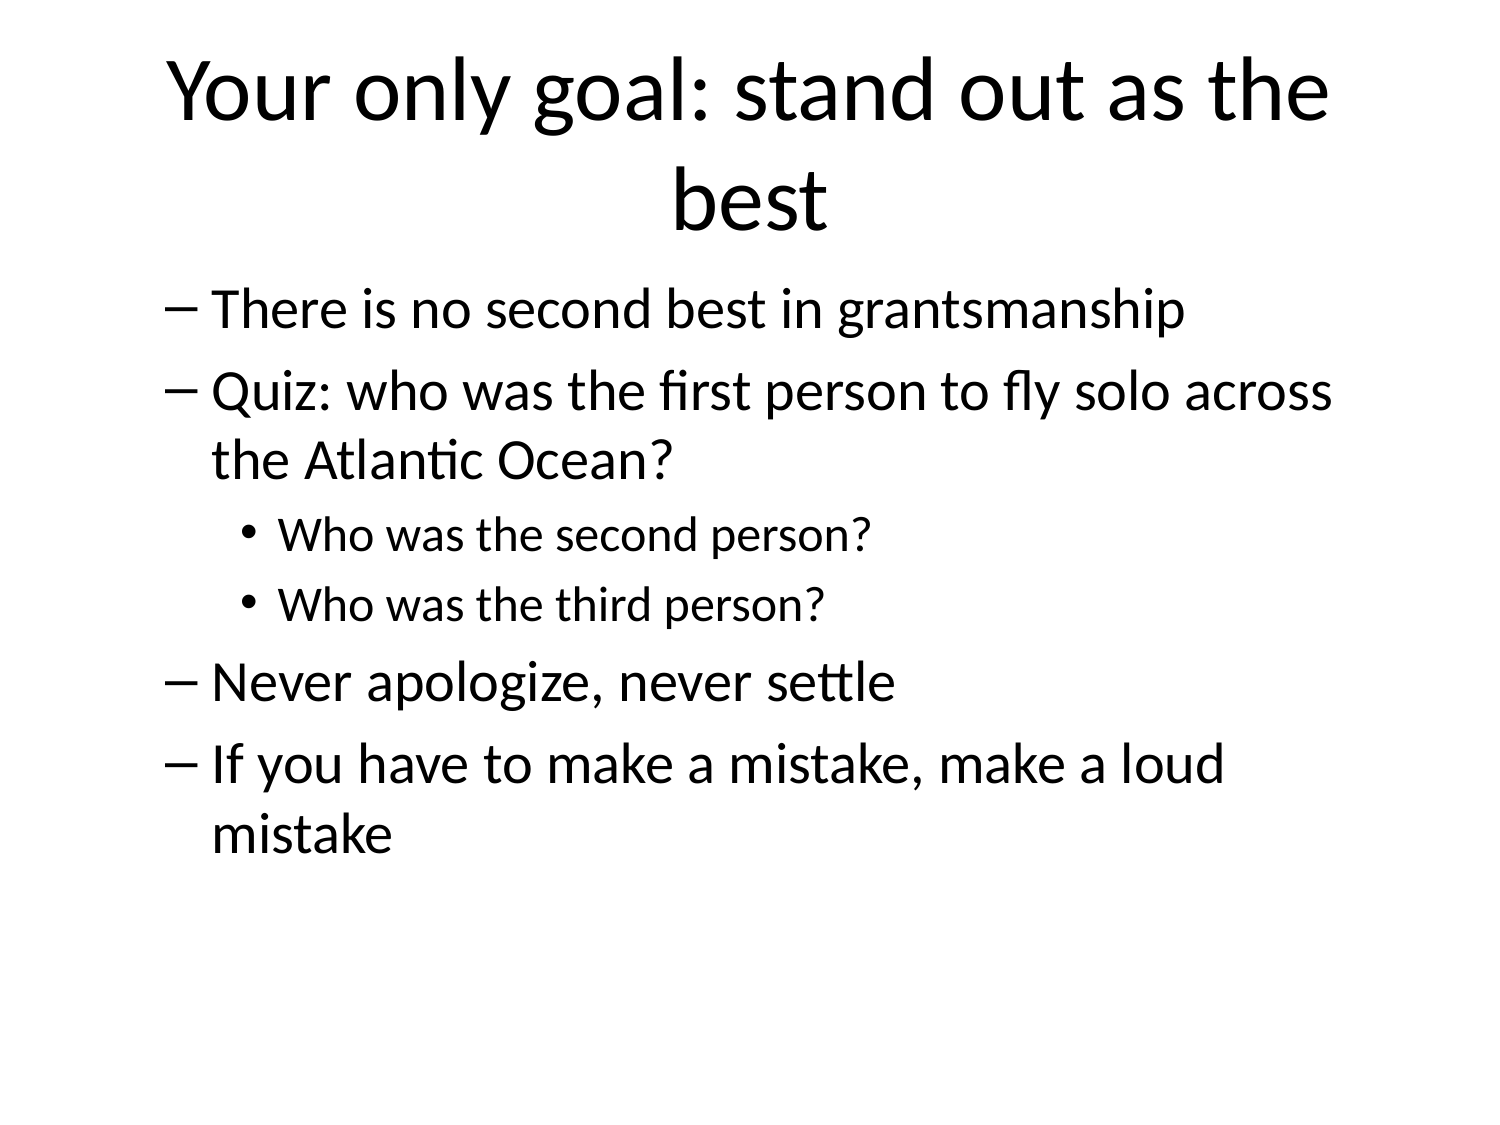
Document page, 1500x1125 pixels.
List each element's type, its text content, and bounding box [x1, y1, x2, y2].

list There is no second best in grantsmanship Quiz: who was the first person to fly solo across the Atlantic Ocean? Who was the second person? Who was the third person? Never apologize, never settle If you have to make a mistake, make a loud mistake [75, 262, 1425, 1005]
title Your only goal: stand out as the best [75, 45, 1425, 233]
